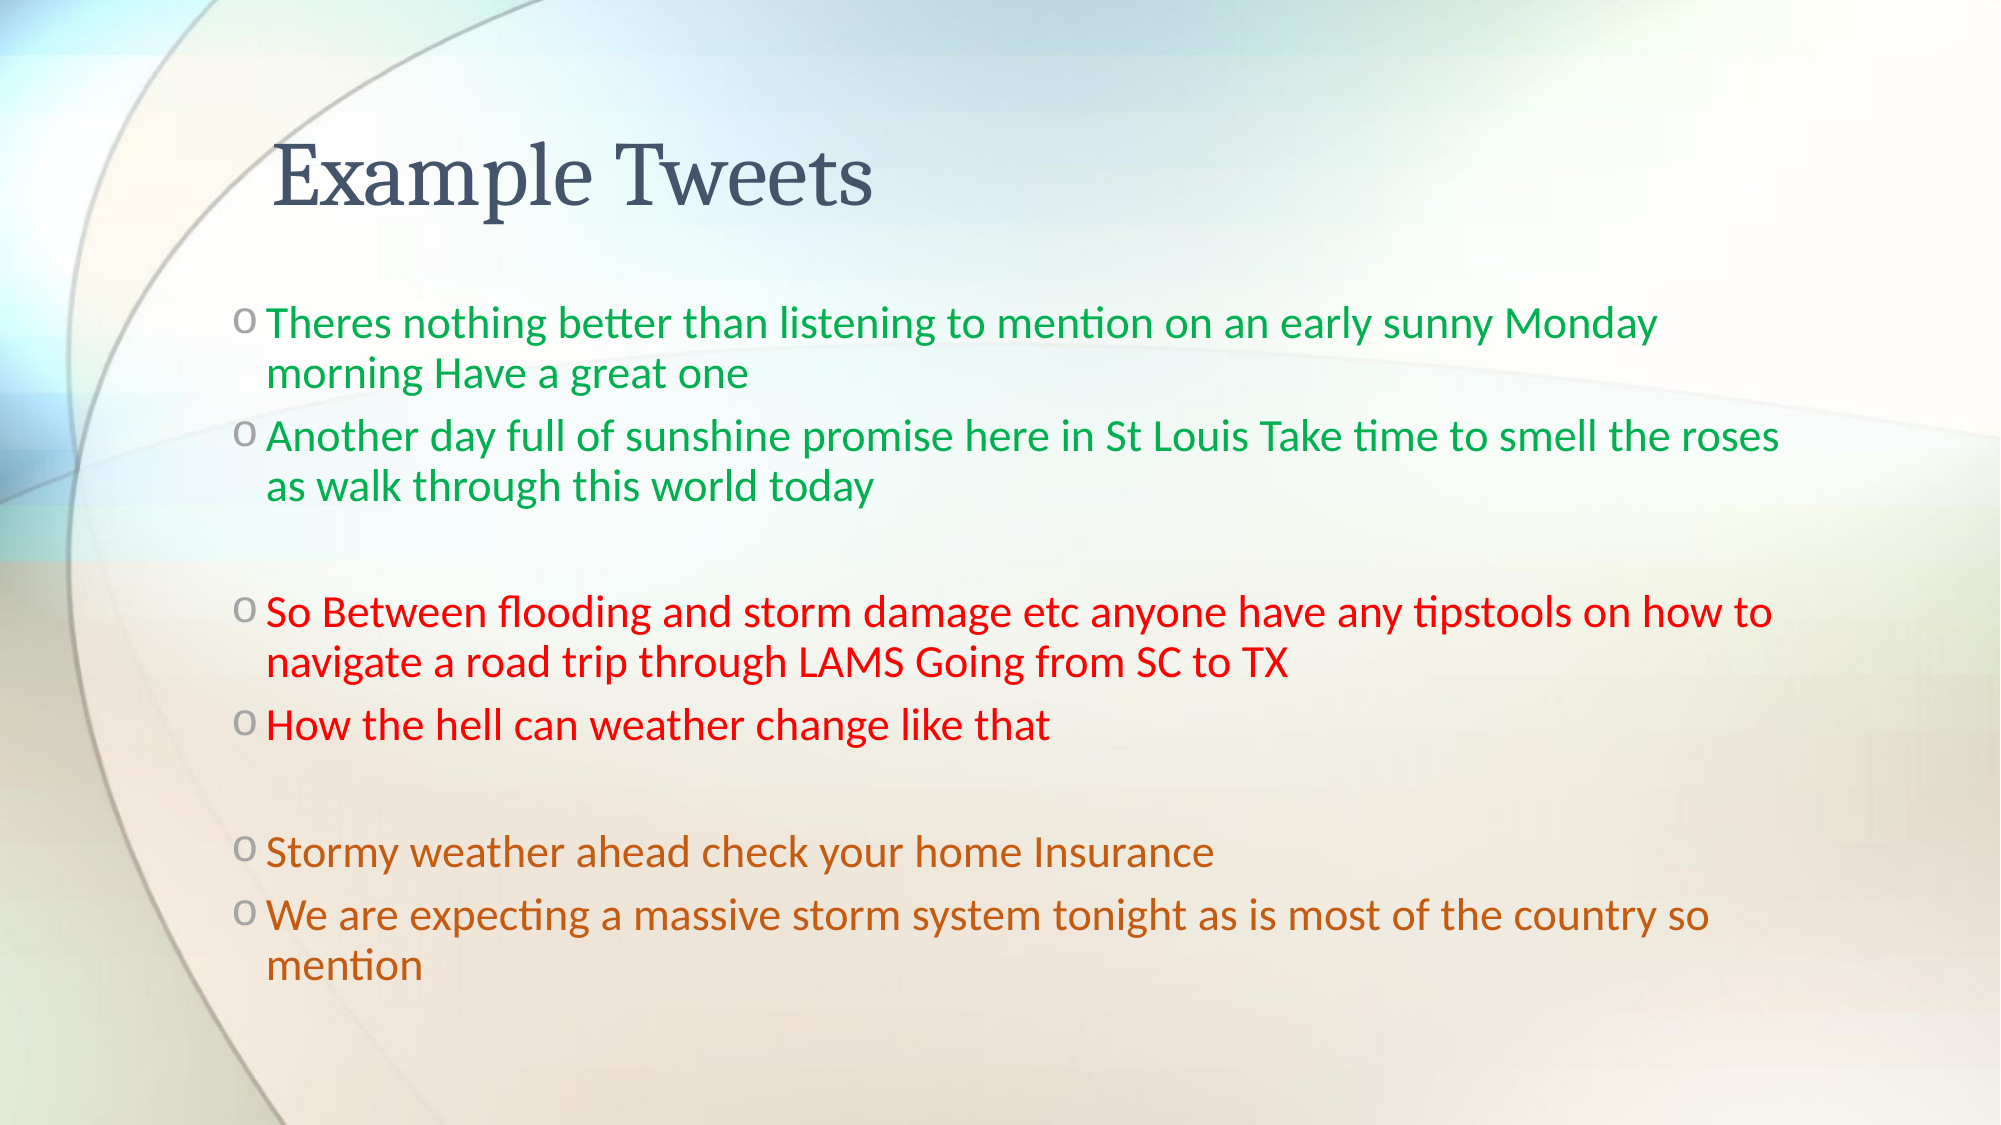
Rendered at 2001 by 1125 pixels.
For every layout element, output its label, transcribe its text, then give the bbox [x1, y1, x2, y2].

picture [0, 0, 2001, 1125]
list Theres nothing better than listening to mention on an early sunny Monday morning Have a great one Another day full of sunshine promise here in St Louis Take time to smell the roses as walk through this world today So Between flooding and storm damage etc anyone have any tipstools on how to navigate a road trip through LAMS Going from SC to TX How the hell can weather change like that Stormy weather ahead check your home Insurance We are expecting a massive storm system tonight as is most of the country so mention [216, 291, 1823, 1006]
title Example Tweets [256, 59, 1738, 278]
